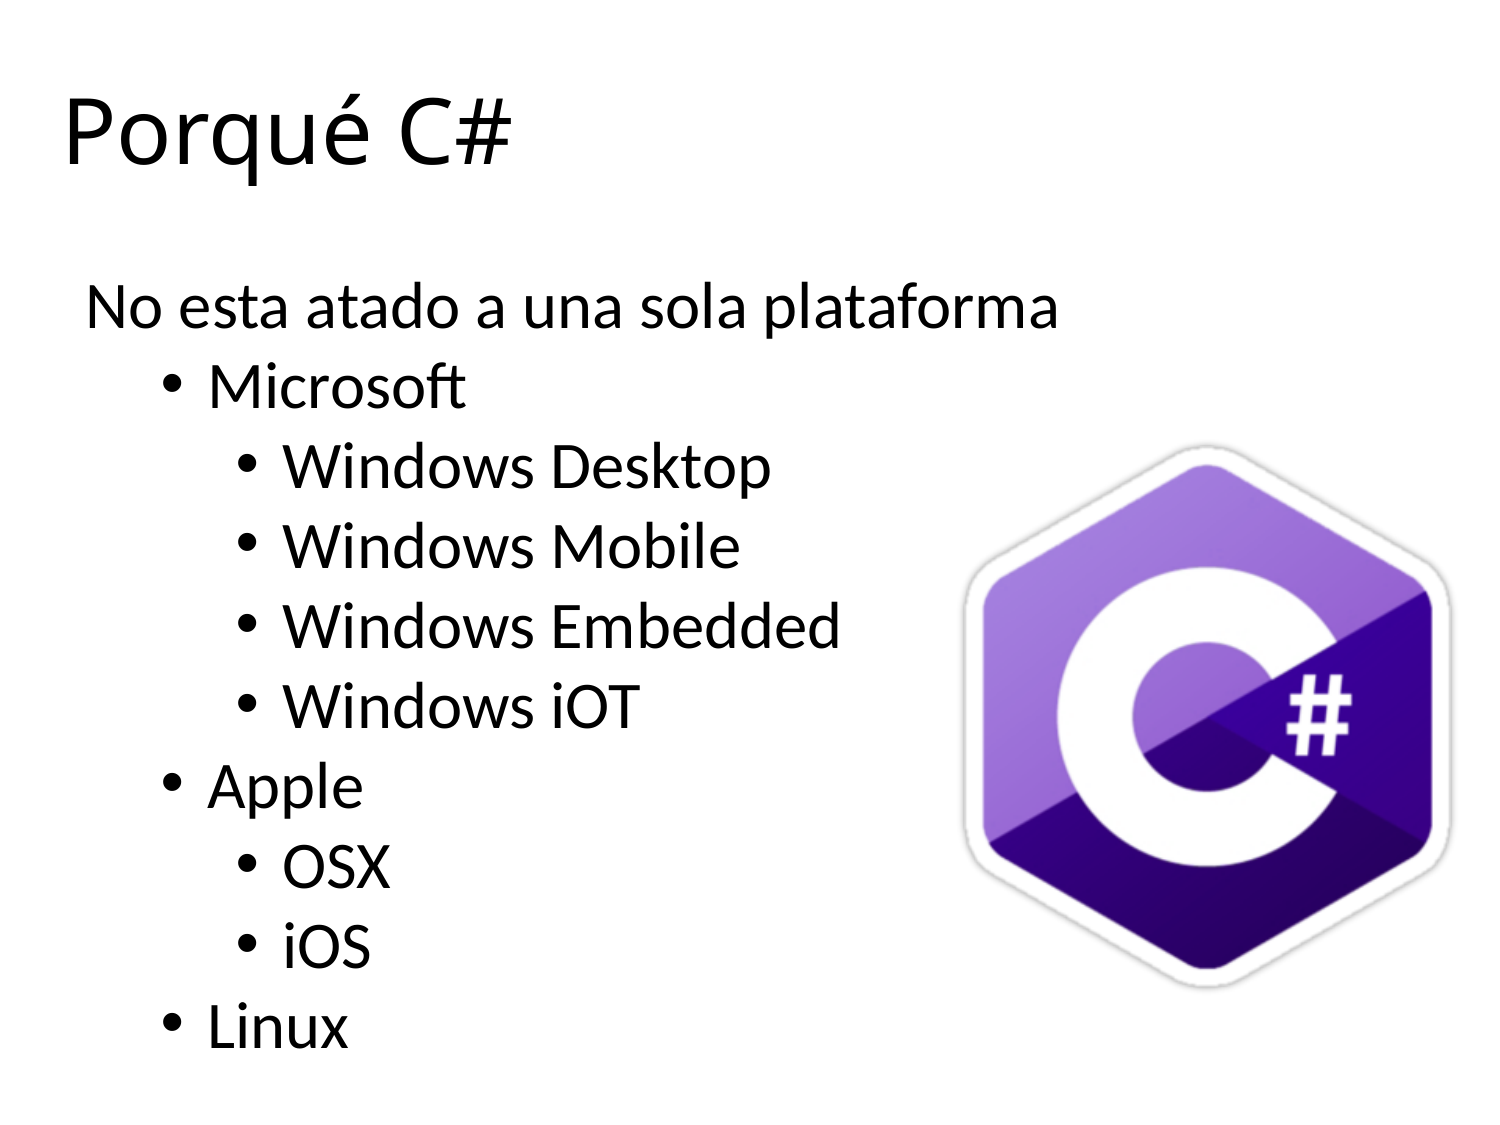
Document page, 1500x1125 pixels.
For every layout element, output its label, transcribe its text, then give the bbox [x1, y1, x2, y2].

picture [913, 435, 1500, 999]
text_box No esta atado a una sola plataforma Microsoft Windows Desktop Windows Mobile Windows Embedded Windows iOT Apple OSX iOS Linux [70, 254, 1076, 1069]
title Porqué C# [46, 25, 1341, 244]
